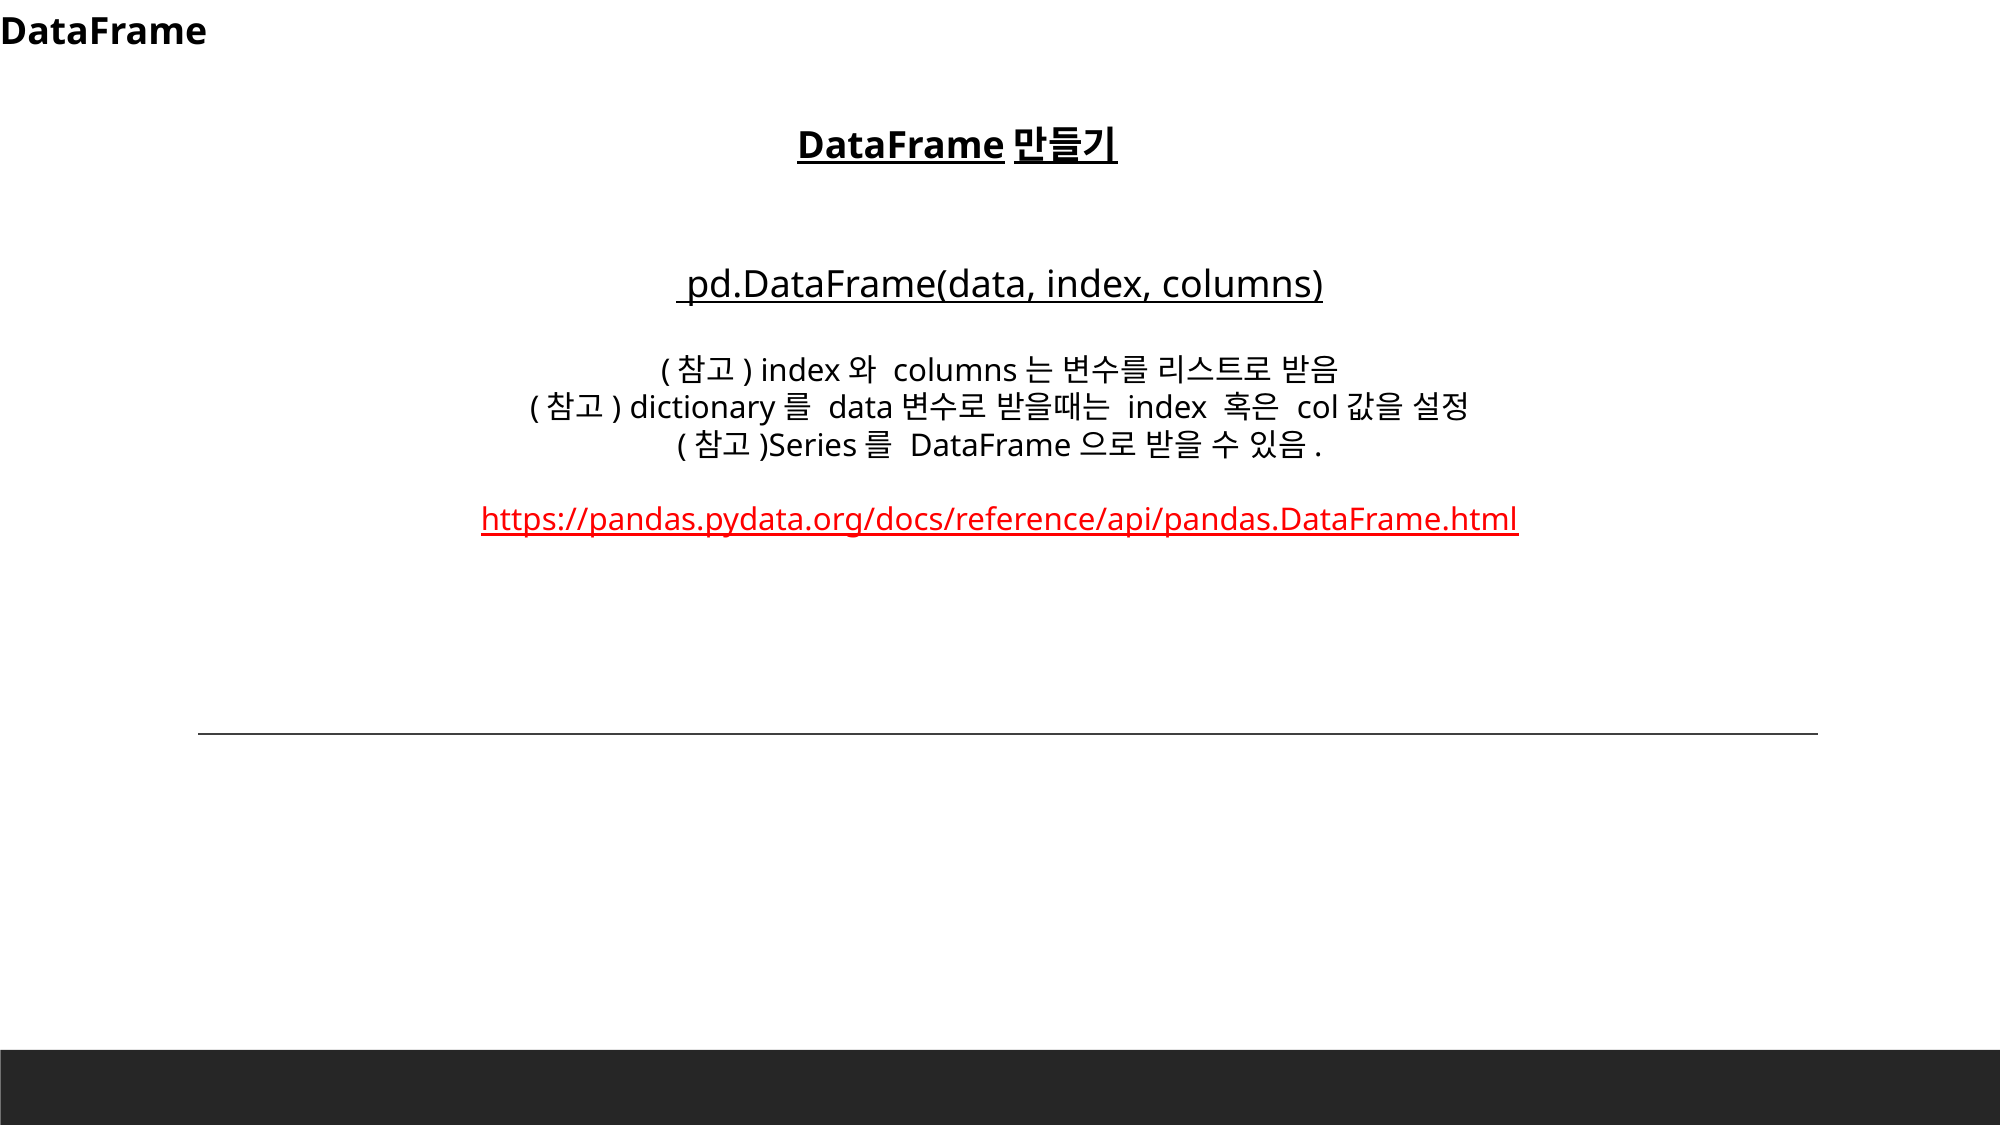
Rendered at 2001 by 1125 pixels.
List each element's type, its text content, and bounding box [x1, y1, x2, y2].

text_box DataFrame [0, 0, 223, 60]
text_box DataFrame만들기 [652, 113, 1262, 174]
text_box pd.DataFrame(data, index, columns) (참고) index와 columns는 변수를 리스트로 받음 (참고) dictionary를 data변수로 받을때는 index 혹은 col값을 설정 (참고)Series를 DataFrame으로 받을 수 있음. https://pandas.pydata.org/docs/reference/api/pandas.DataFrame.html [466, 252, 1534, 545]
